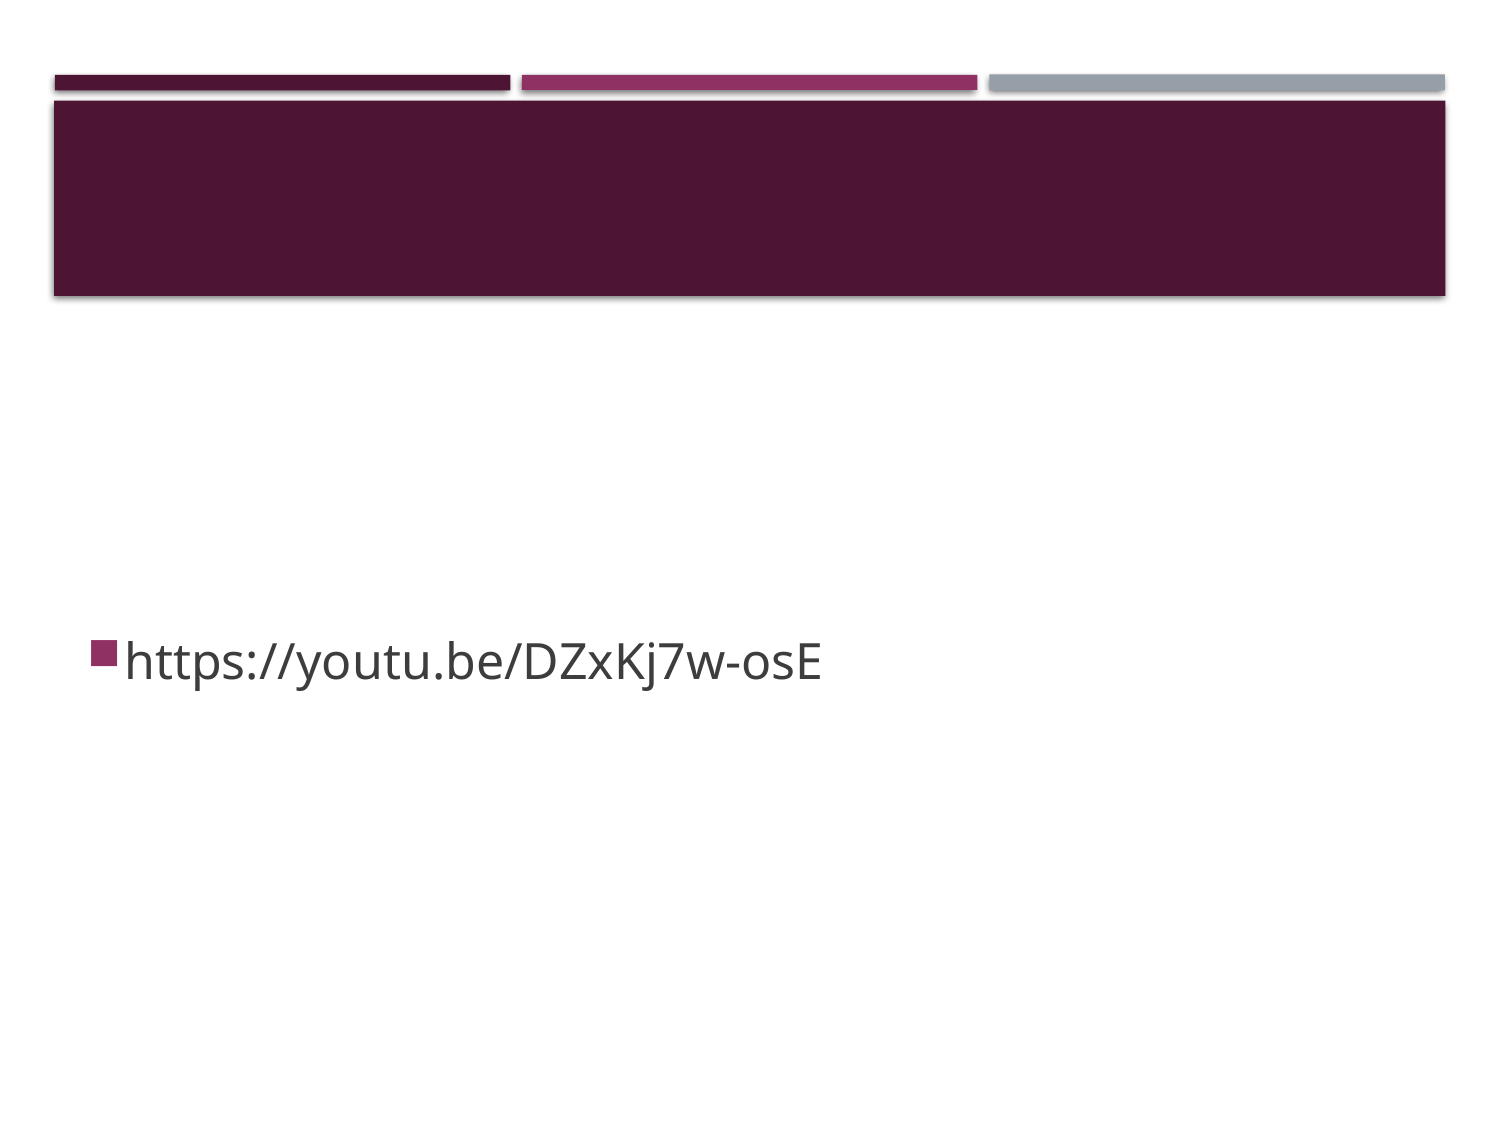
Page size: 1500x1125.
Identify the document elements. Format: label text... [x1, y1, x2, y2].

list https://youtu.be/DZxKj7w-osE [71, 357, 1429, 962]
